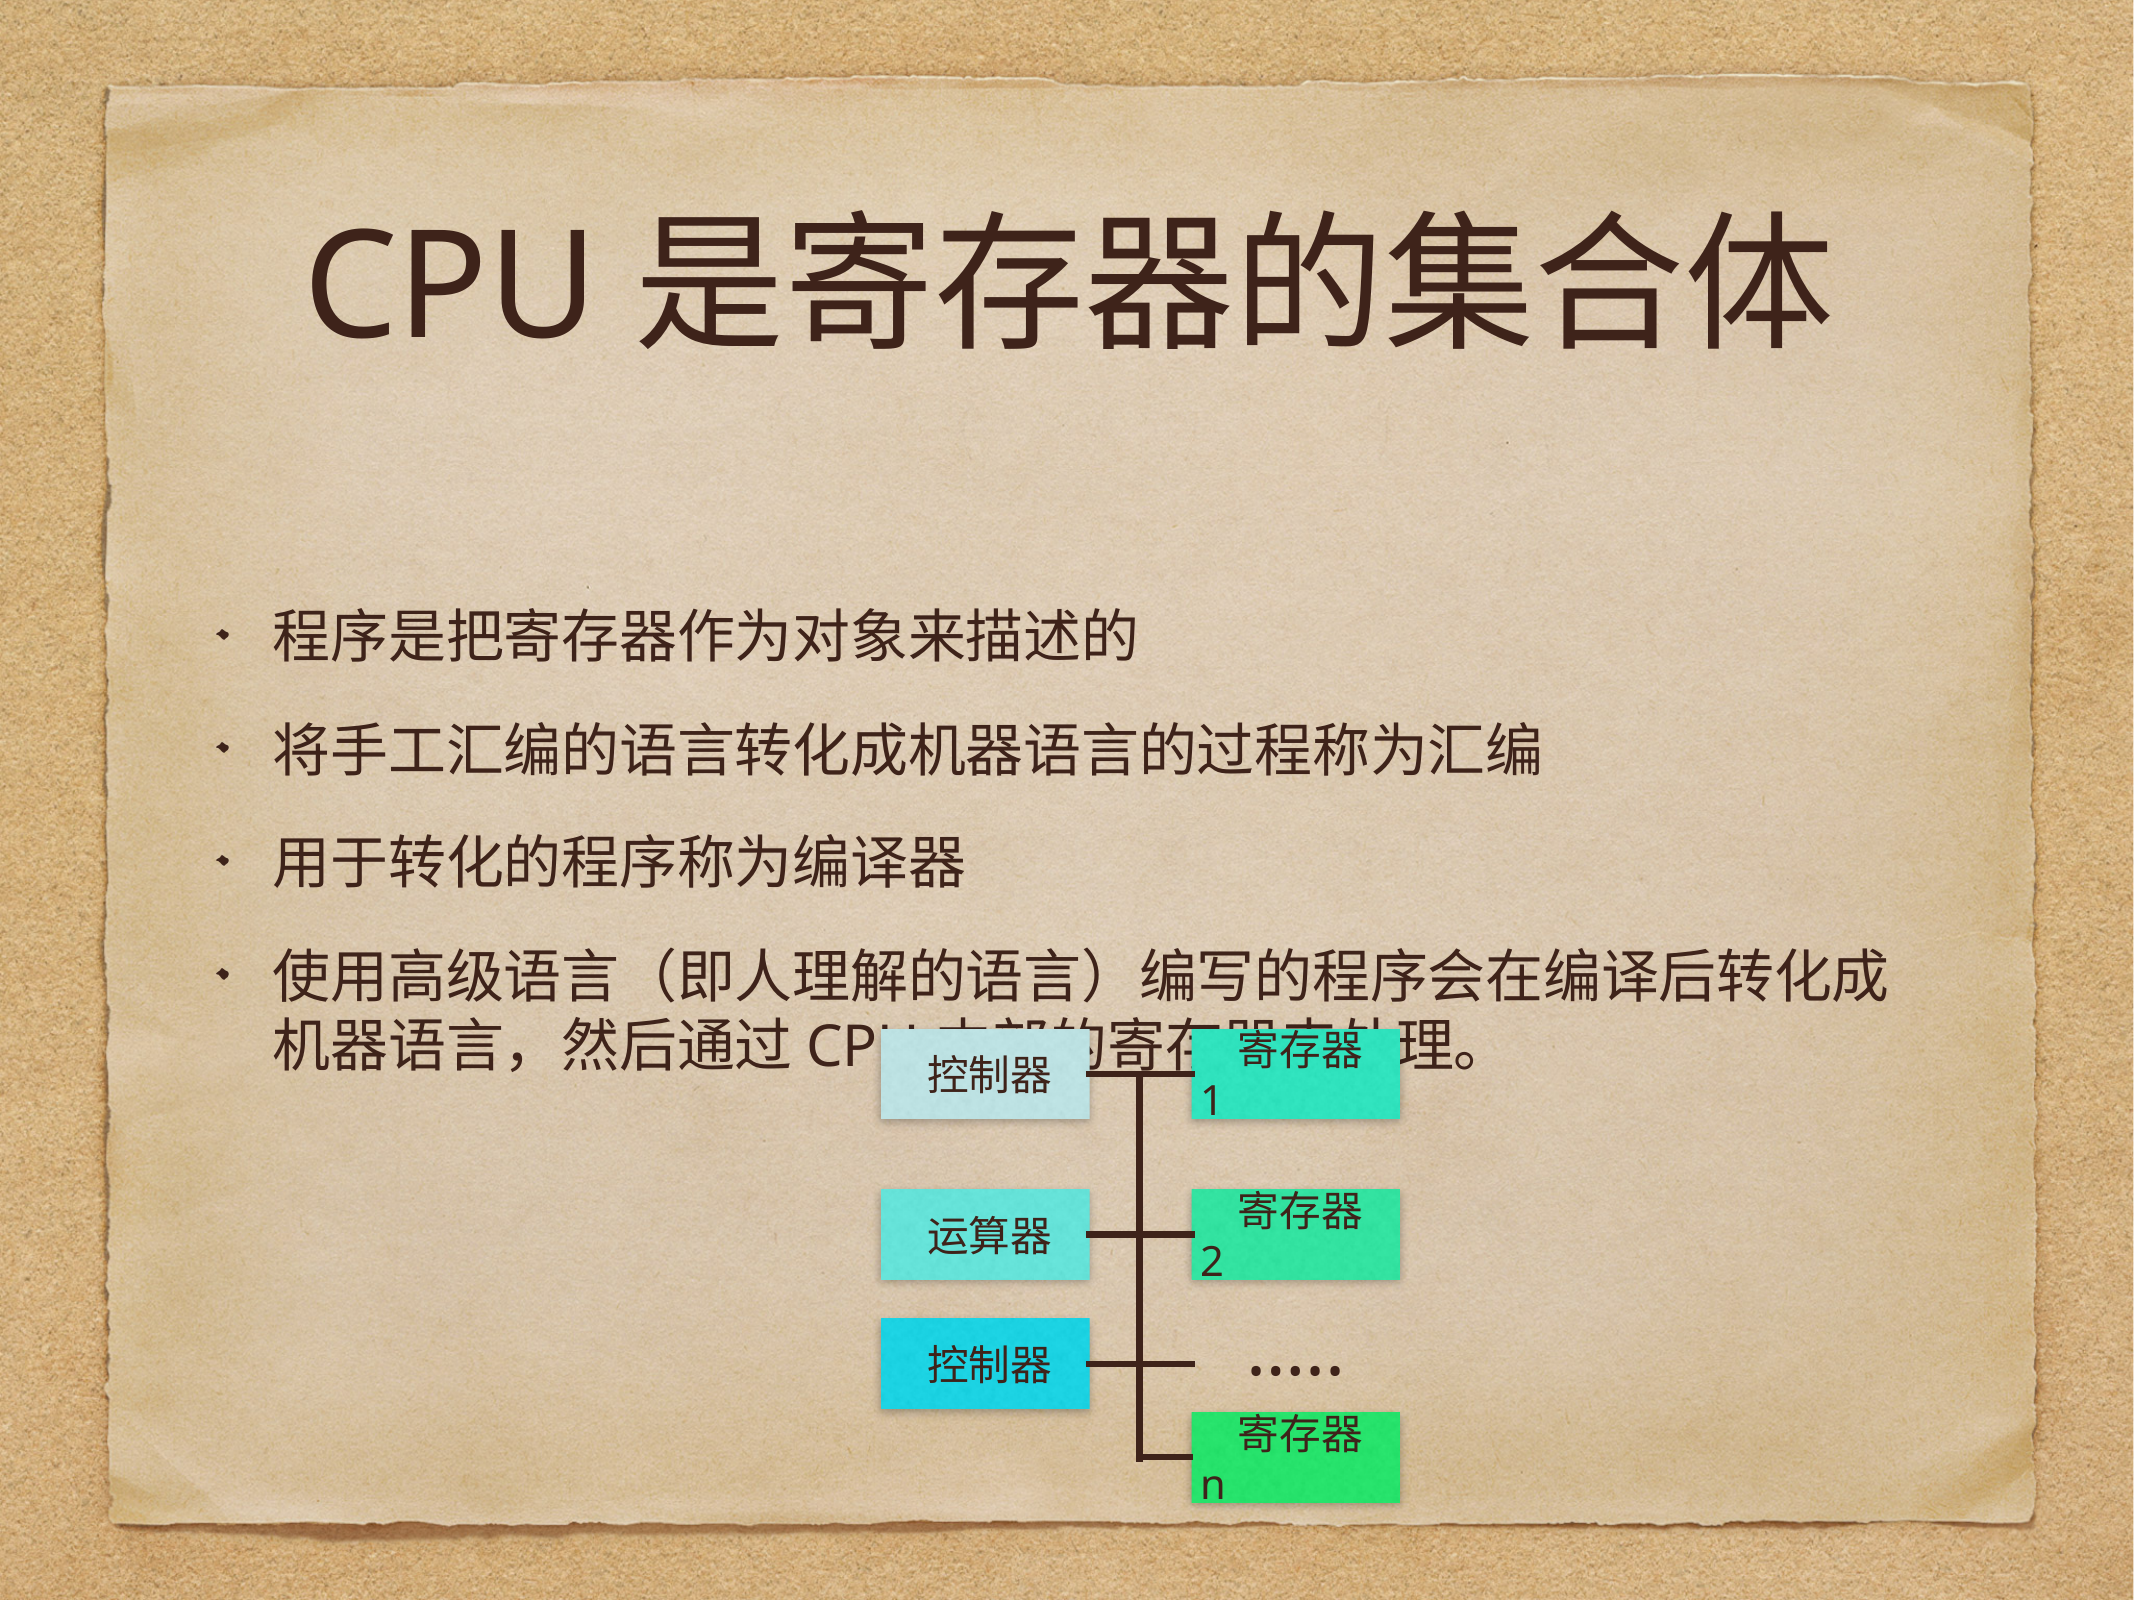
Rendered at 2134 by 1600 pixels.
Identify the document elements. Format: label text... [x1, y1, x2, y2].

title CPU是寄存器的集合体 [209, 103, 1928, 451]
text_box 寄存器2 [1191, 1189, 1400, 1280]
text_box 寄存器1 [1191, 1029, 1400, 1119]
text_box 运算器 [881, 1189, 1090, 1280]
picture [0, 0, 2134, 1600]
text_box 控制器 [881, 1029, 1090, 1119]
list 程序是把寄存器作为对象来描述的 将手工汇编的语言转化成机器语言的过程称为汇编 用于转化的程序称为编译器 使用高级语言（即人理解的语言）编写的程序会在编译后转化成机器语言，然后通过CPU内部的寄存器来处理。 [207, 461, 1926, 1443]
text_box 控制器 [881, 1318, 1090, 1409]
text_box ….. [1237, 1292, 1354, 1400]
text_box 寄存器n [1191, 1412, 1400, 1503]
